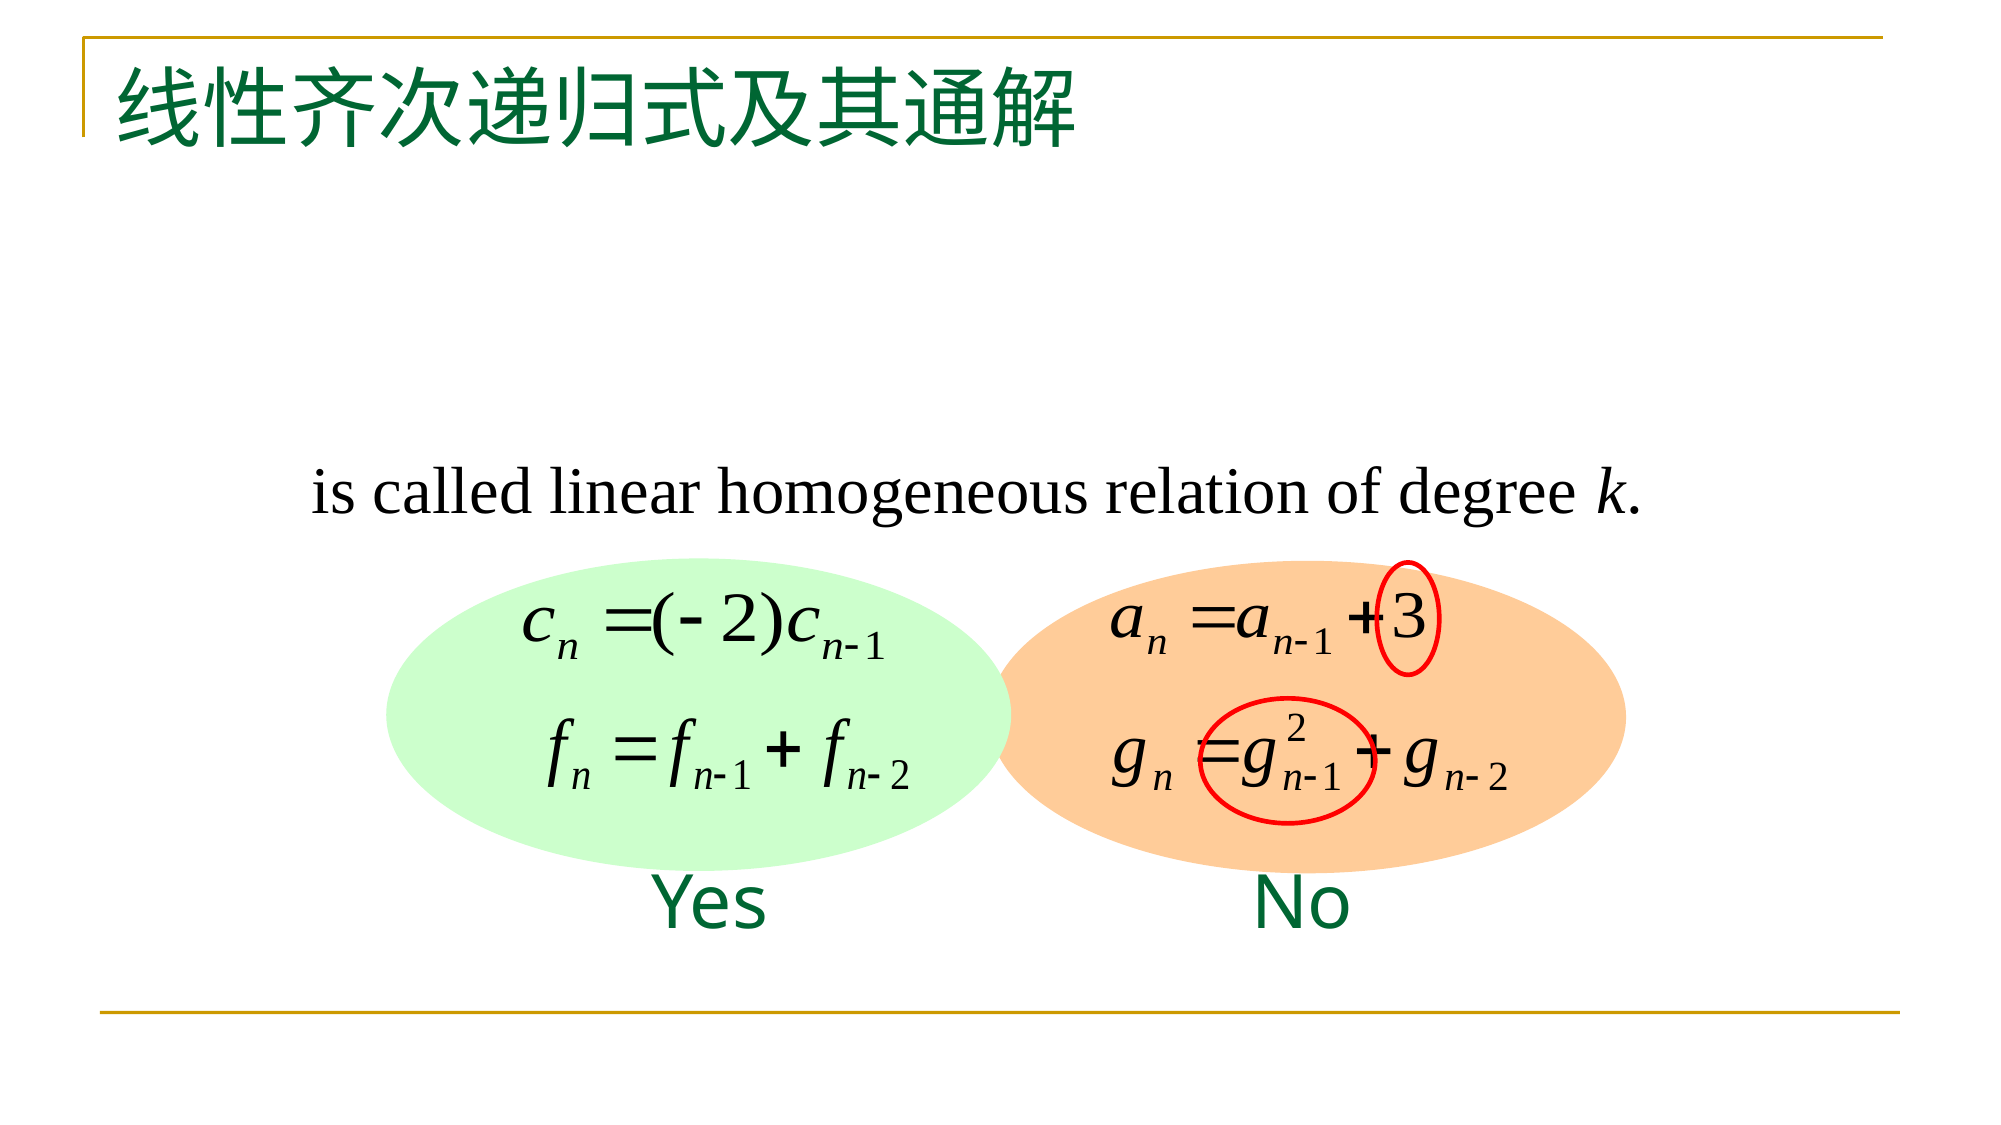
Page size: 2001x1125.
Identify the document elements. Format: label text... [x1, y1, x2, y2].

text_box [1246, 816, 1329, 824]
text_box is called linear homogeneous relation of degree k. [297, 439, 1680, 535]
text_box [386, 592, 1012, 868]
text_box [585, 558, 812, 569]
text_box [999, 574, 1627, 870]
text_box [1393, 562, 1423, 569]
text_box Yes [636, 845, 837, 951]
text_box No [1236, 845, 1437, 951]
title 线性齐次递归式及其通解 [99, 45, 1900, 233]
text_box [510, 570, 899, 678]
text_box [1098, 570, 1437, 672]
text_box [1098, 695, 1524, 809]
text_box [1205, 560, 1395, 569]
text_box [523, 695, 924, 809]
